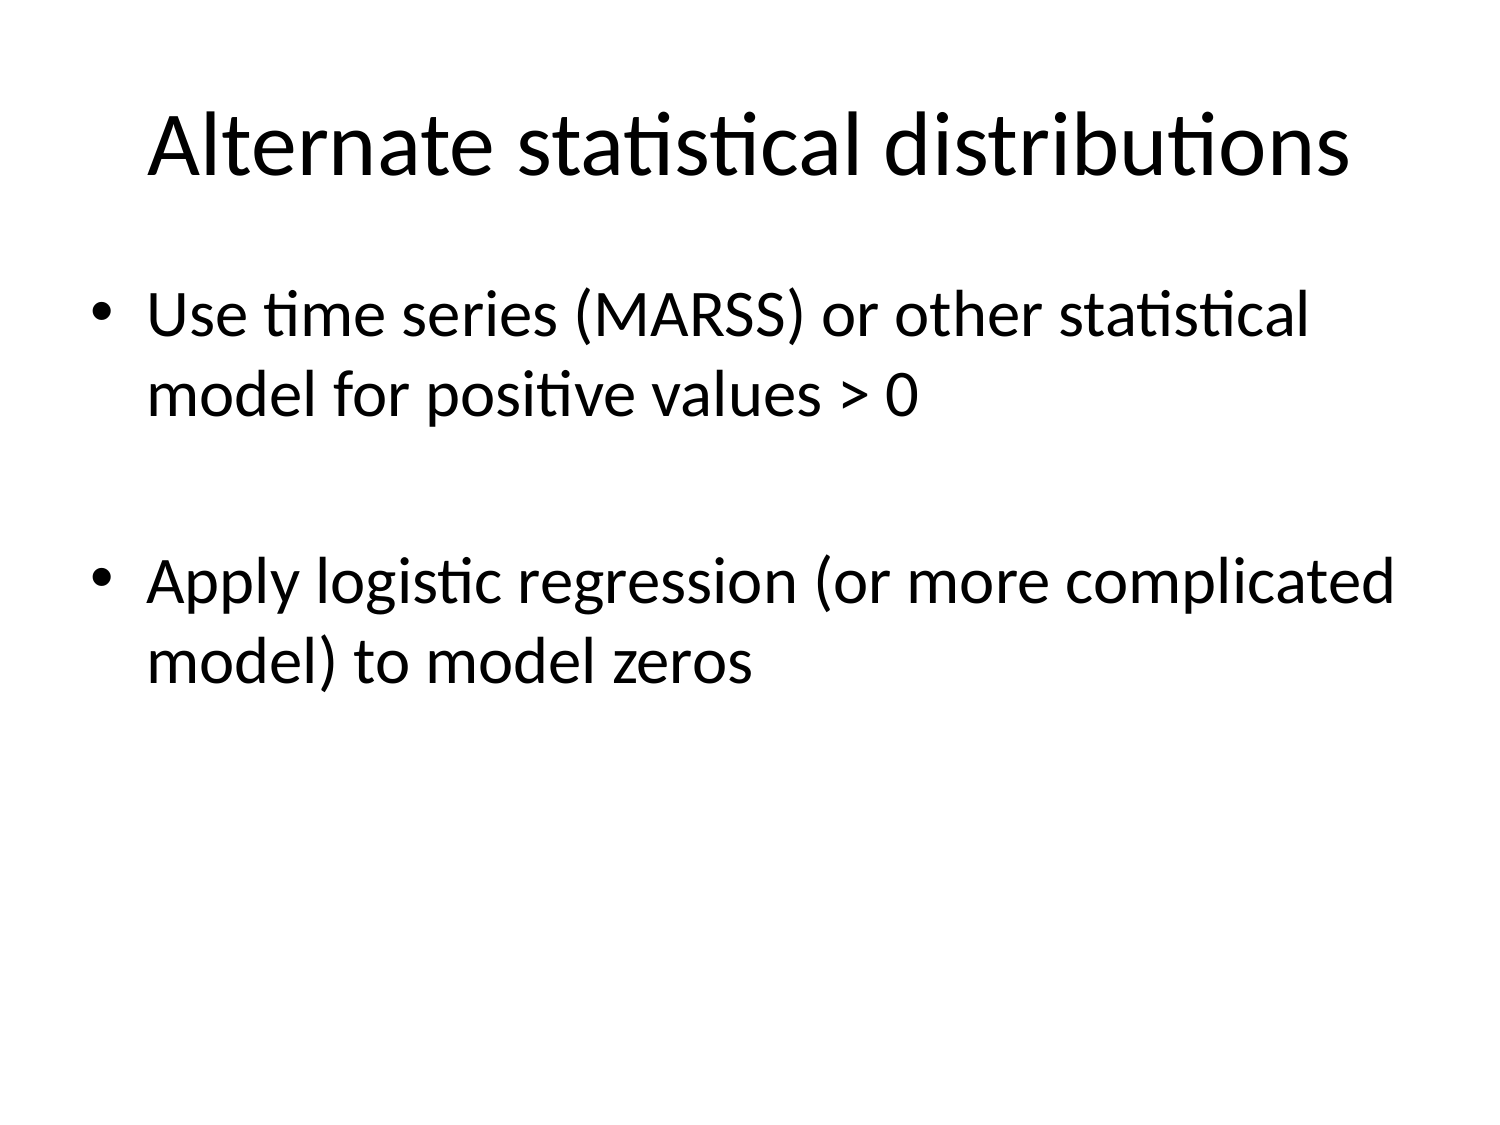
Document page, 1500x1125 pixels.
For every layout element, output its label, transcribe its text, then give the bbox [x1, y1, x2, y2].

title Alternate statistical distributions [75, 45, 1425, 233]
list Use time series (MARSS) or other statistical model for positive values > 0 Apply logistic regression (or more complicated model) to model zeros [75, 262, 1425, 1005]
